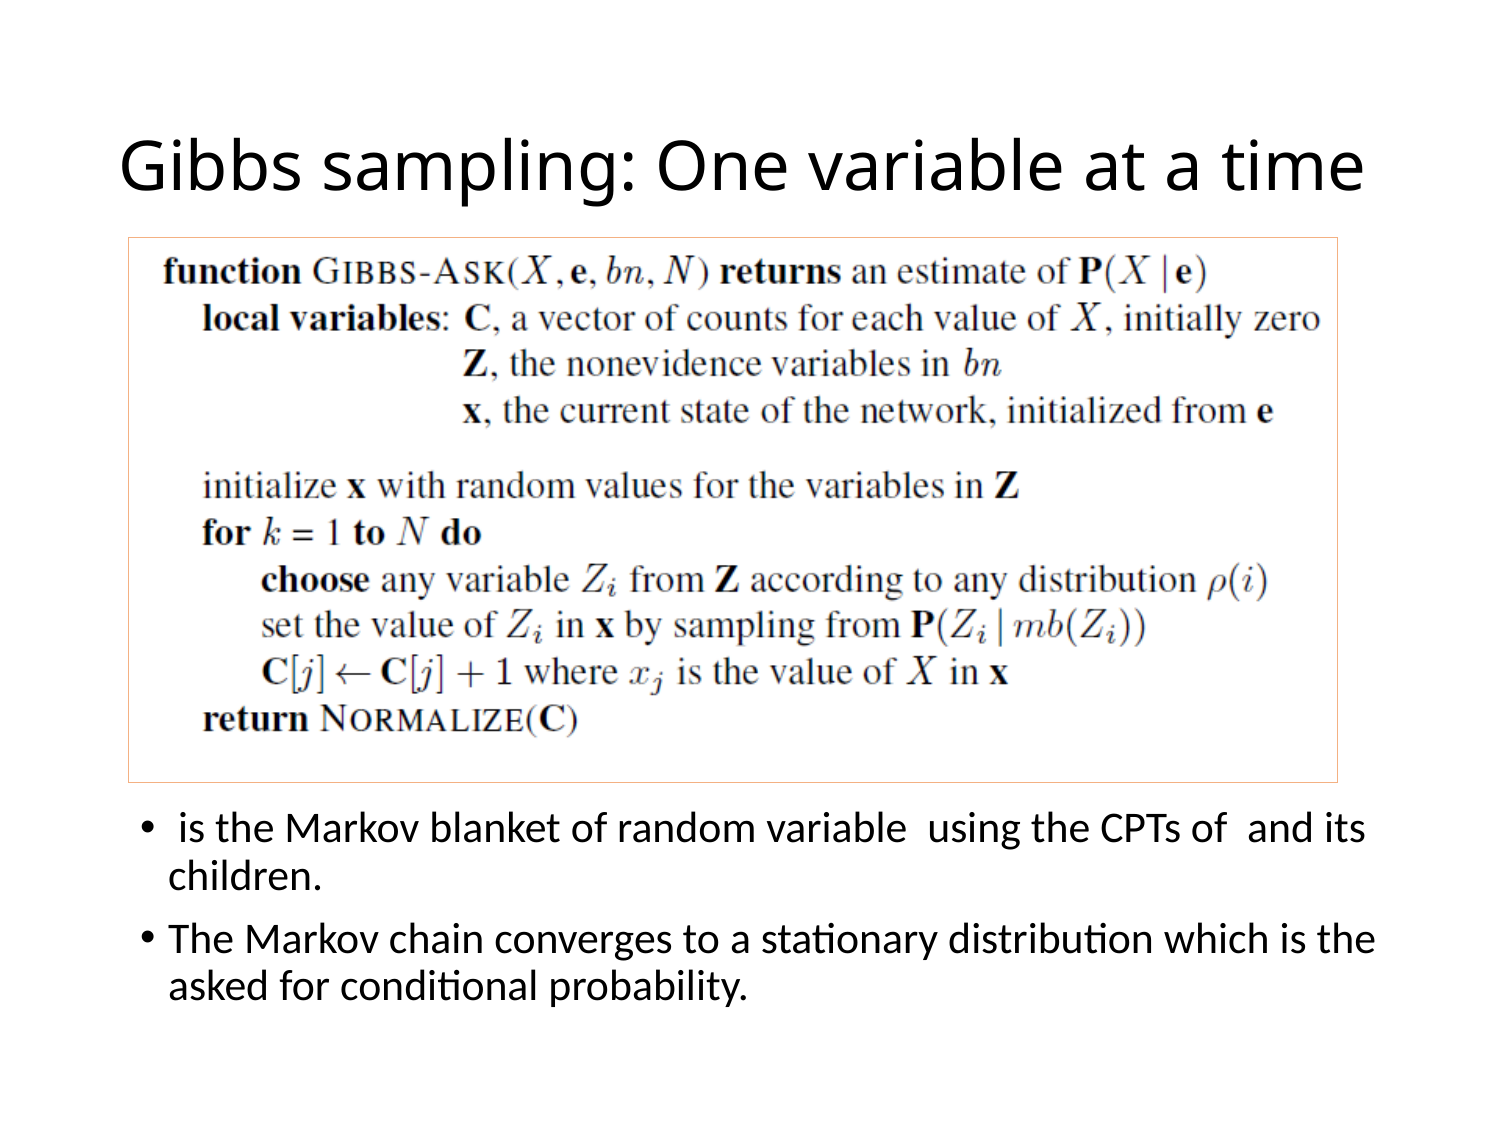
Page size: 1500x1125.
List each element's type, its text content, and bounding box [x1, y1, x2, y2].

picture [128, 237, 1338, 783]
title Gibbs sampling: One variable at a time [103, 59, 1397, 278]
